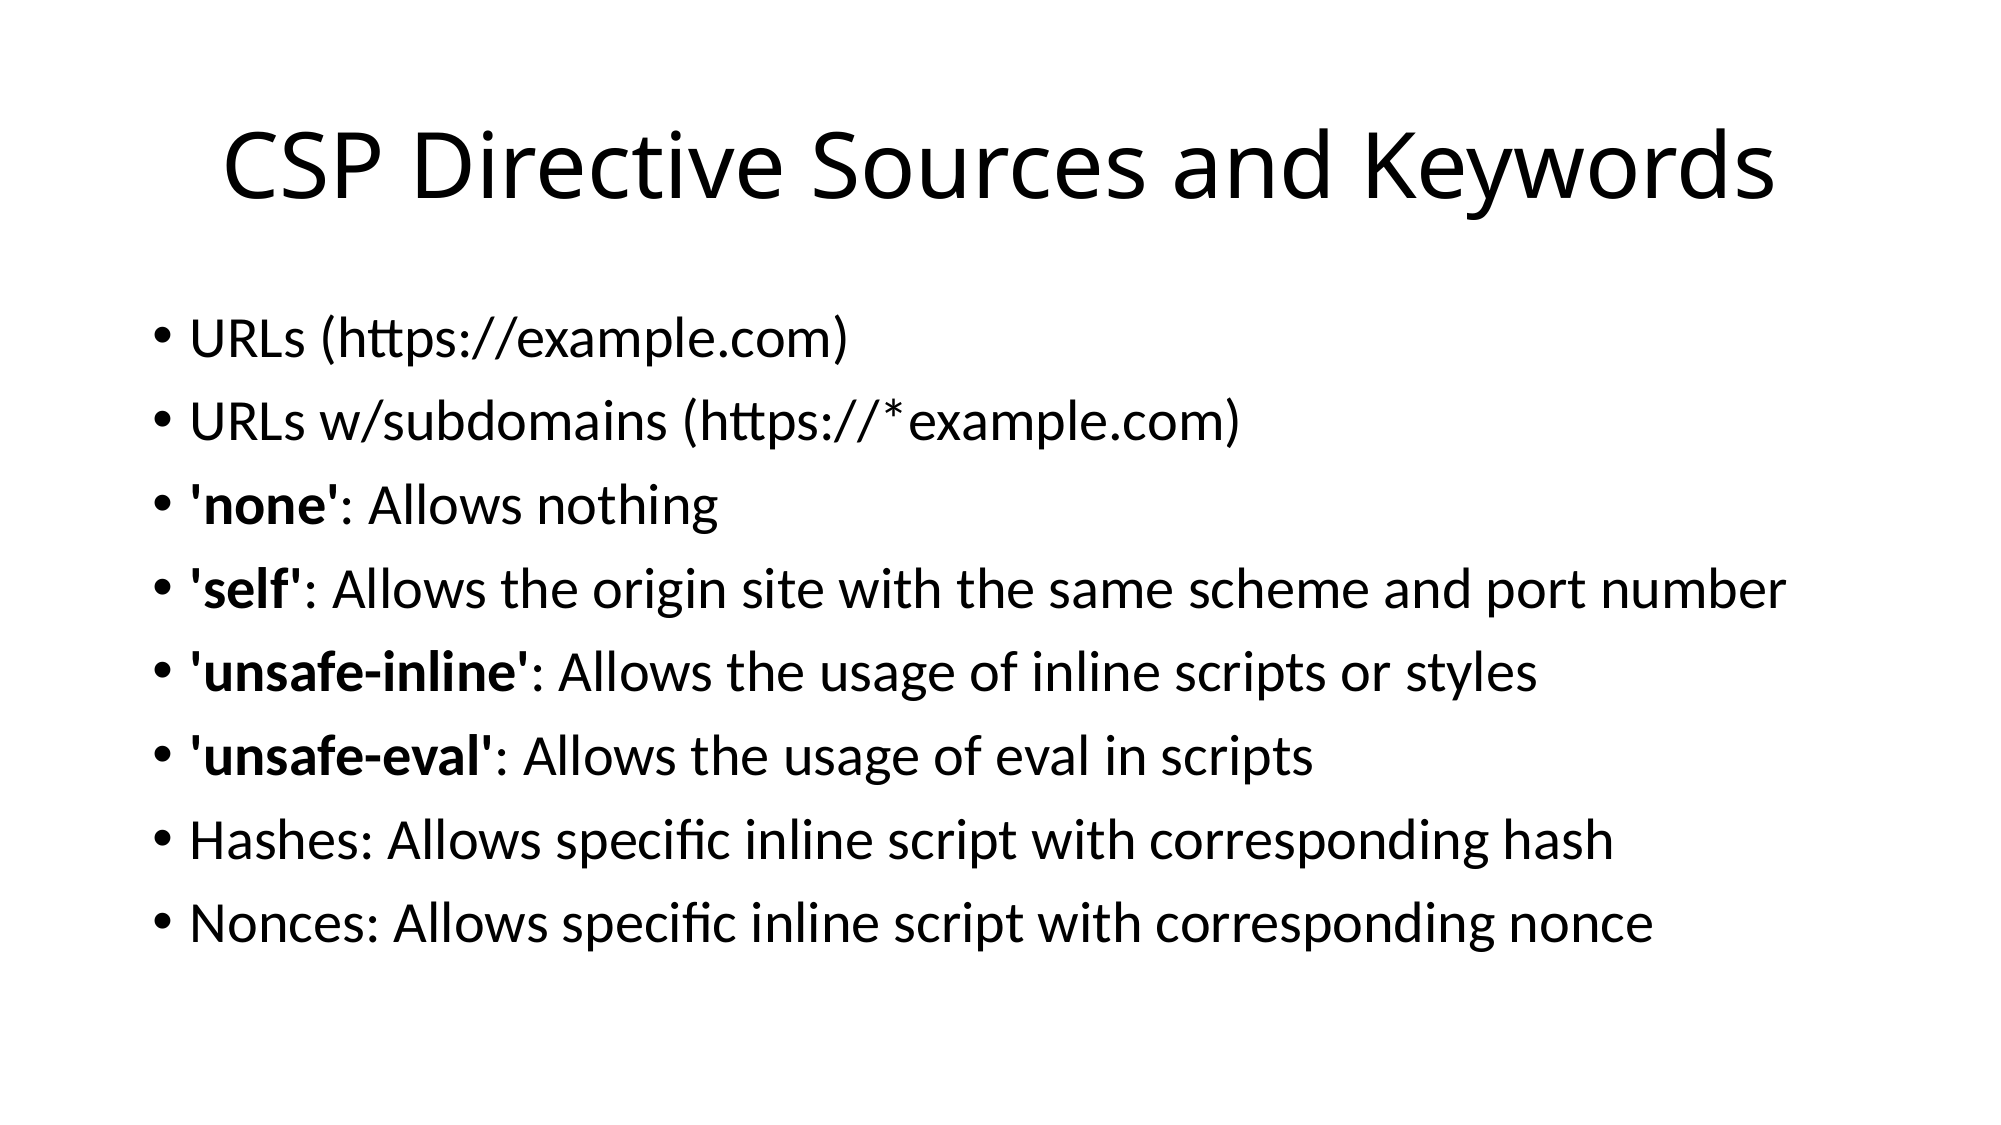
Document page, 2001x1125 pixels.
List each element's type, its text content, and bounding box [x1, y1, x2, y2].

title CSP Directive Sources and Keywords [137, 59, 1863, 278]
list URLs (https://example.com) URLs w/subdomains (https://*example.com) 'none': Allows nothing 'self': Allows the origin site with the same scheme and port number 'unsafe-inline': Allows the usage of inline scripts or styles 'unsafe-eval': Allows the usage of eval in scripts Hashes: Allows specific inline script with corresponding hash Nonces: Allows specific inline script with corresponding nonce [137, 299, 1863, 1014]
